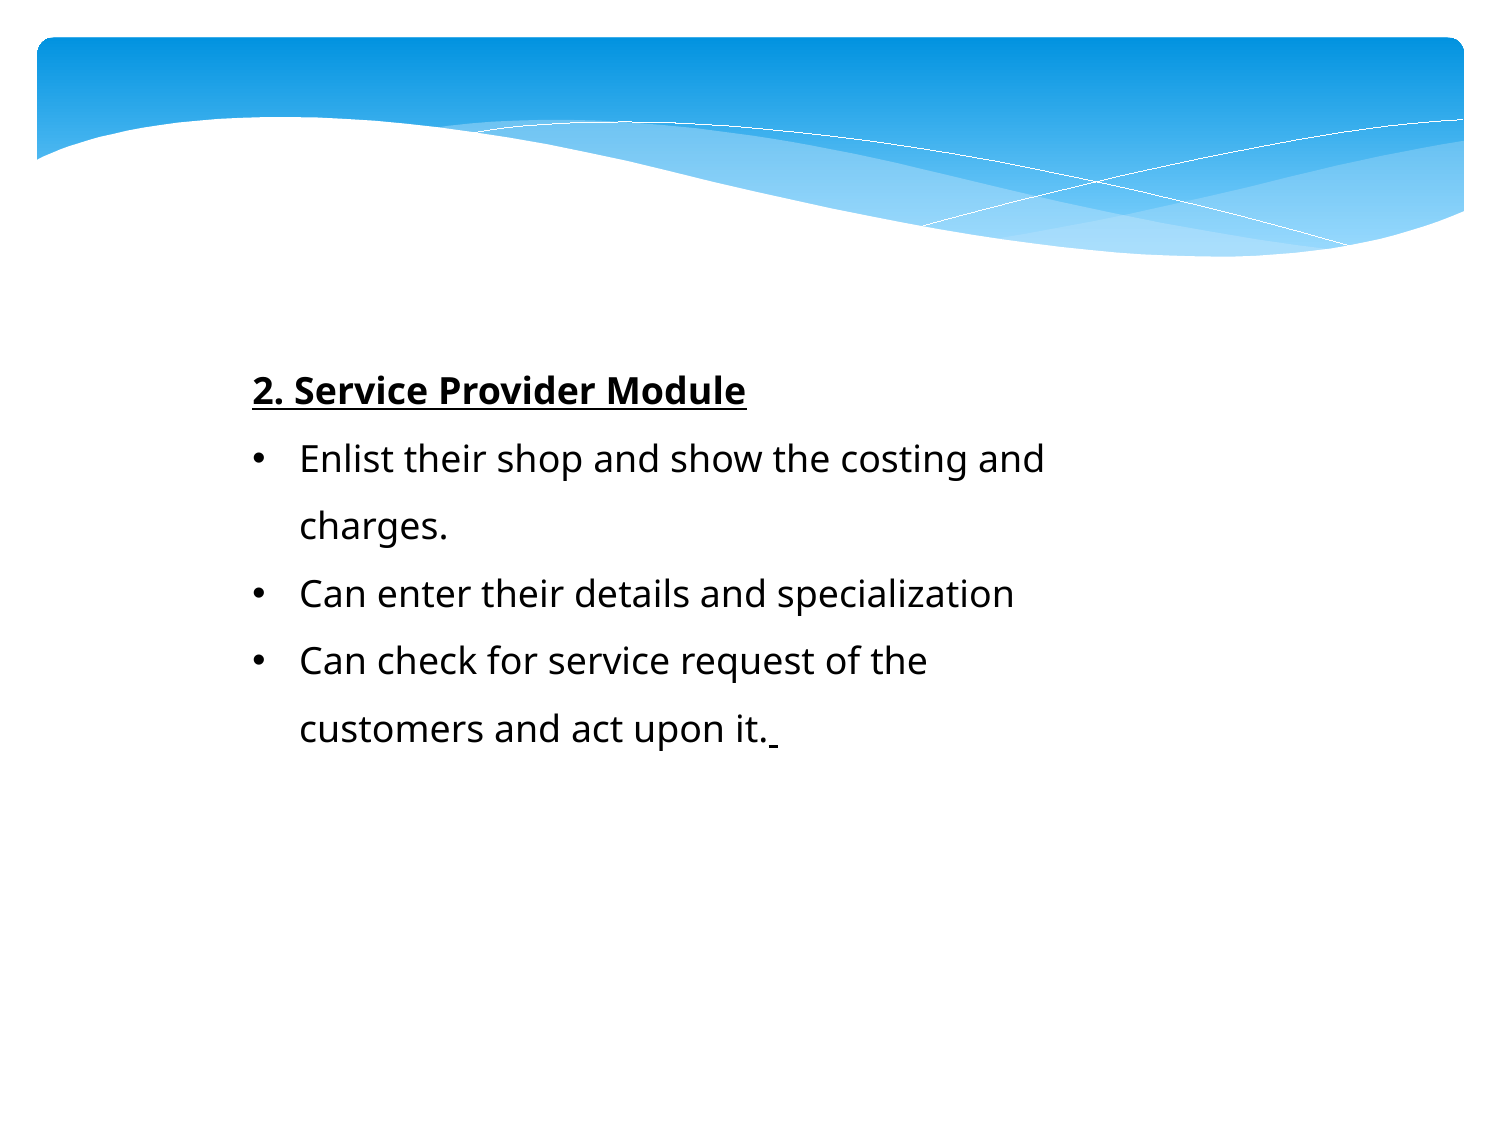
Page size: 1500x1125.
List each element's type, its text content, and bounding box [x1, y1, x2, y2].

text_box 2. Service Provider Module Enlist their shop and show the costing and charges. Can enter their details and specialization Can check for service request of the customers and act upon it. [237, 337, 1138, 825]
